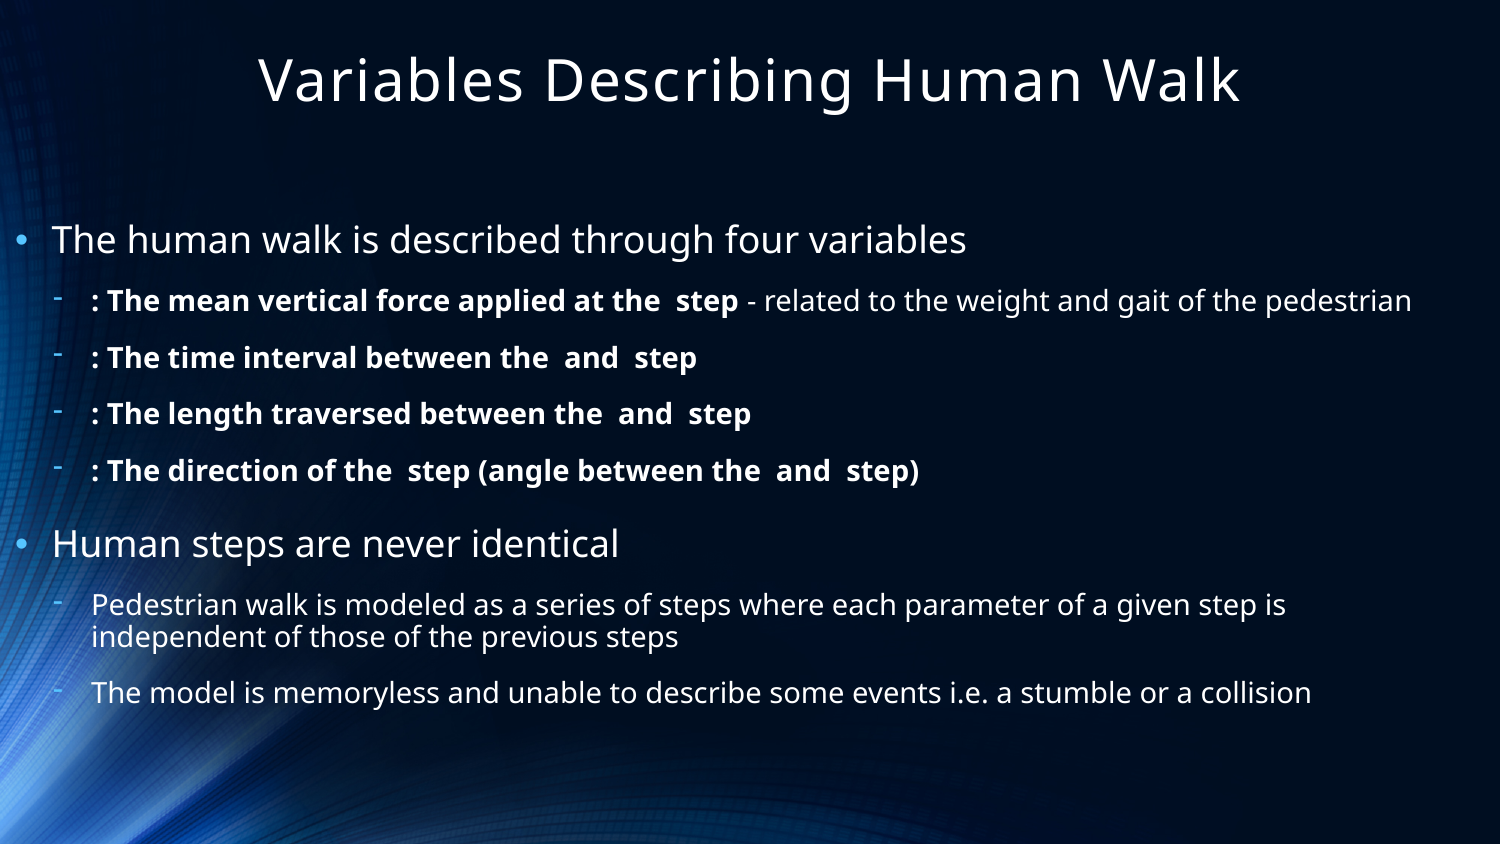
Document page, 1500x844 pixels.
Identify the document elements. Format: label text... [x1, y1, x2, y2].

title Variables Describing Human Walk [0, 0, 1500, 122]
picture [0, 122, 1500, 844]
